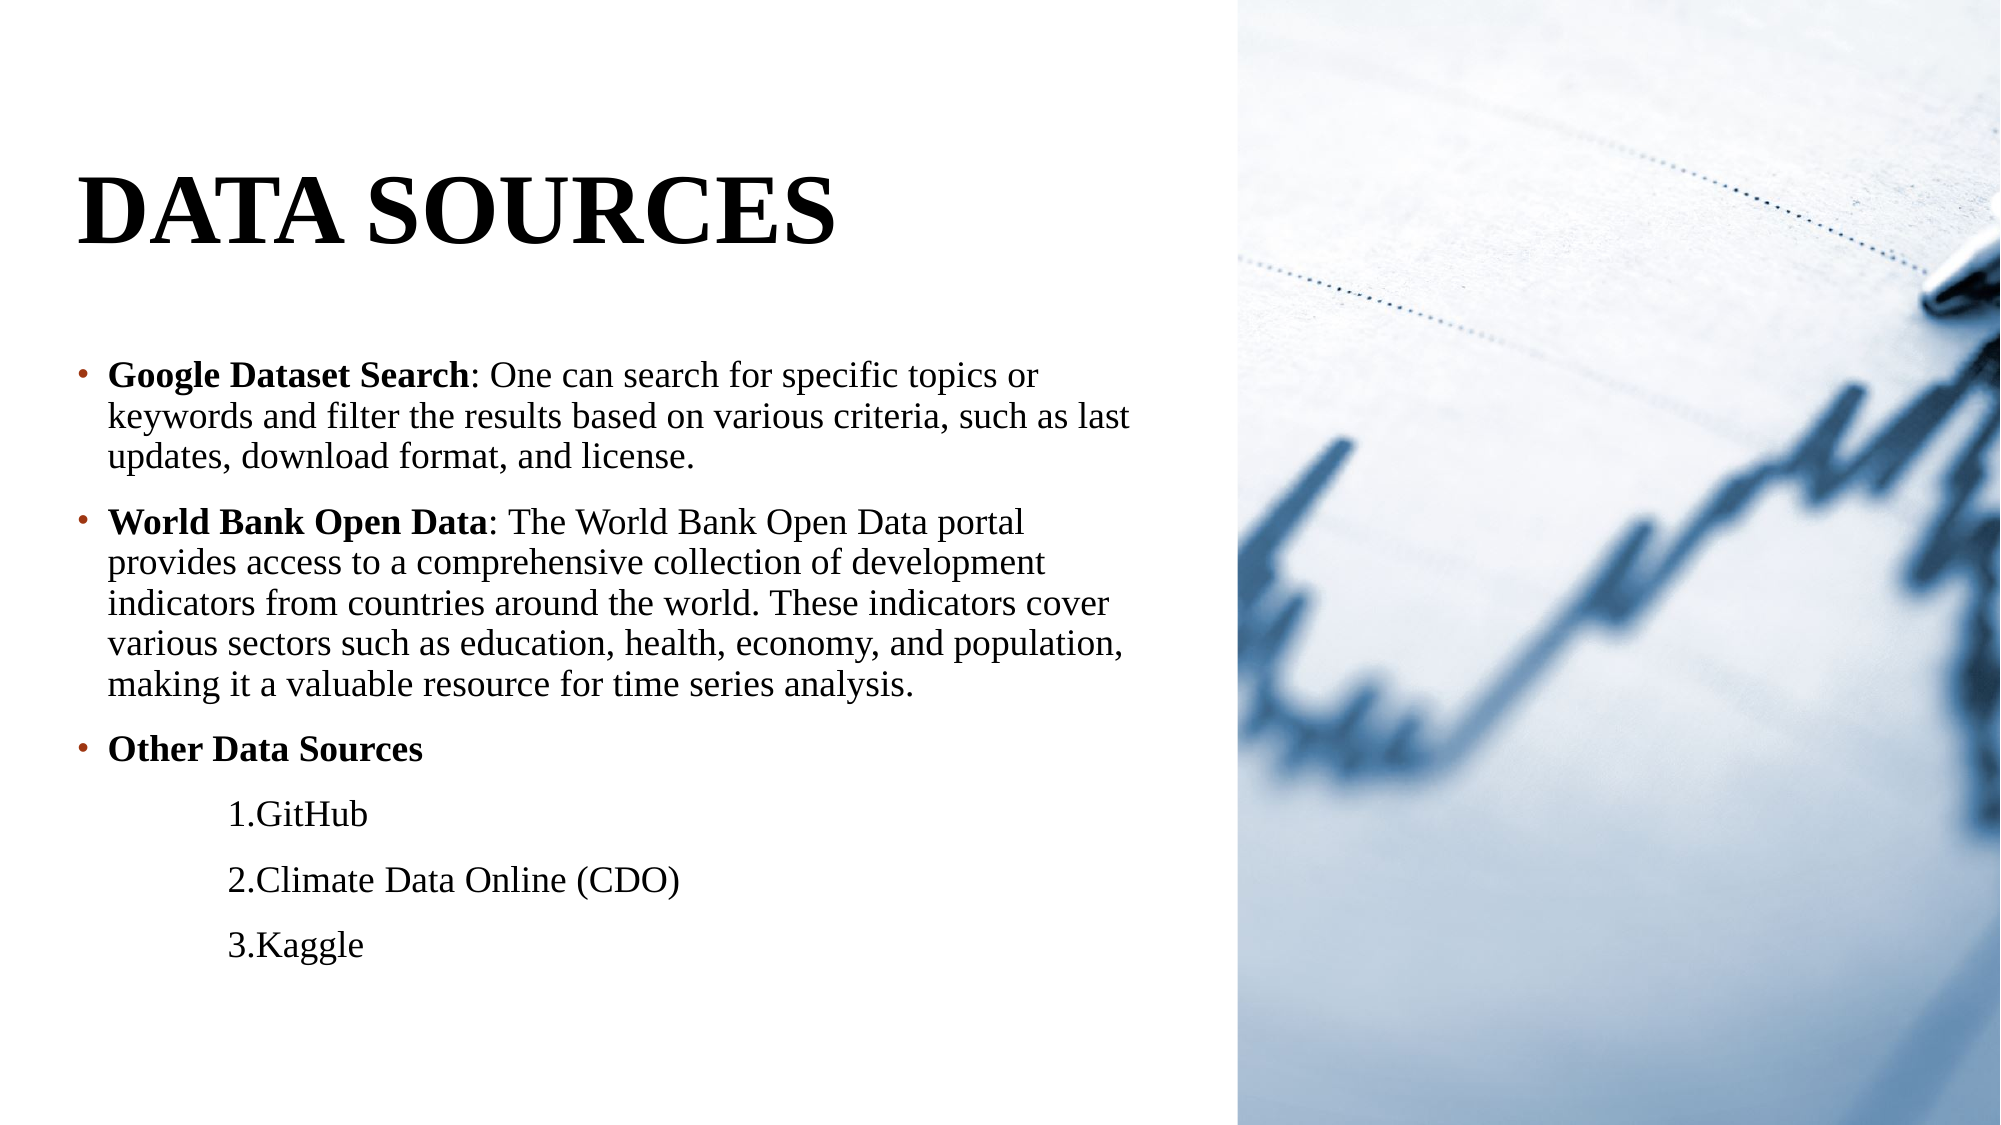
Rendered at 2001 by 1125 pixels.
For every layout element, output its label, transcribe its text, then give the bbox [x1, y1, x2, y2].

picture [1237, 0, 2000, 1125]
title Data Sources [62, 79, 1169, 344]
list Google Dataset Search: One can search for specific topics or keywords and filter the results based on various criteria, such as last updates, download format, and license. World Bank Open Data: The World Bank Open Data portal provides access to a comprehensive collection of development indicators from countries around the world. These indicators cover various sectors such as education, health, economy, and population, making it a valuable resource for time series analysis. Other Data Sources 1.GitHub 2.Climate Data Online (CDO) 3.Kaggle [62, 348, 1169, 1013]
